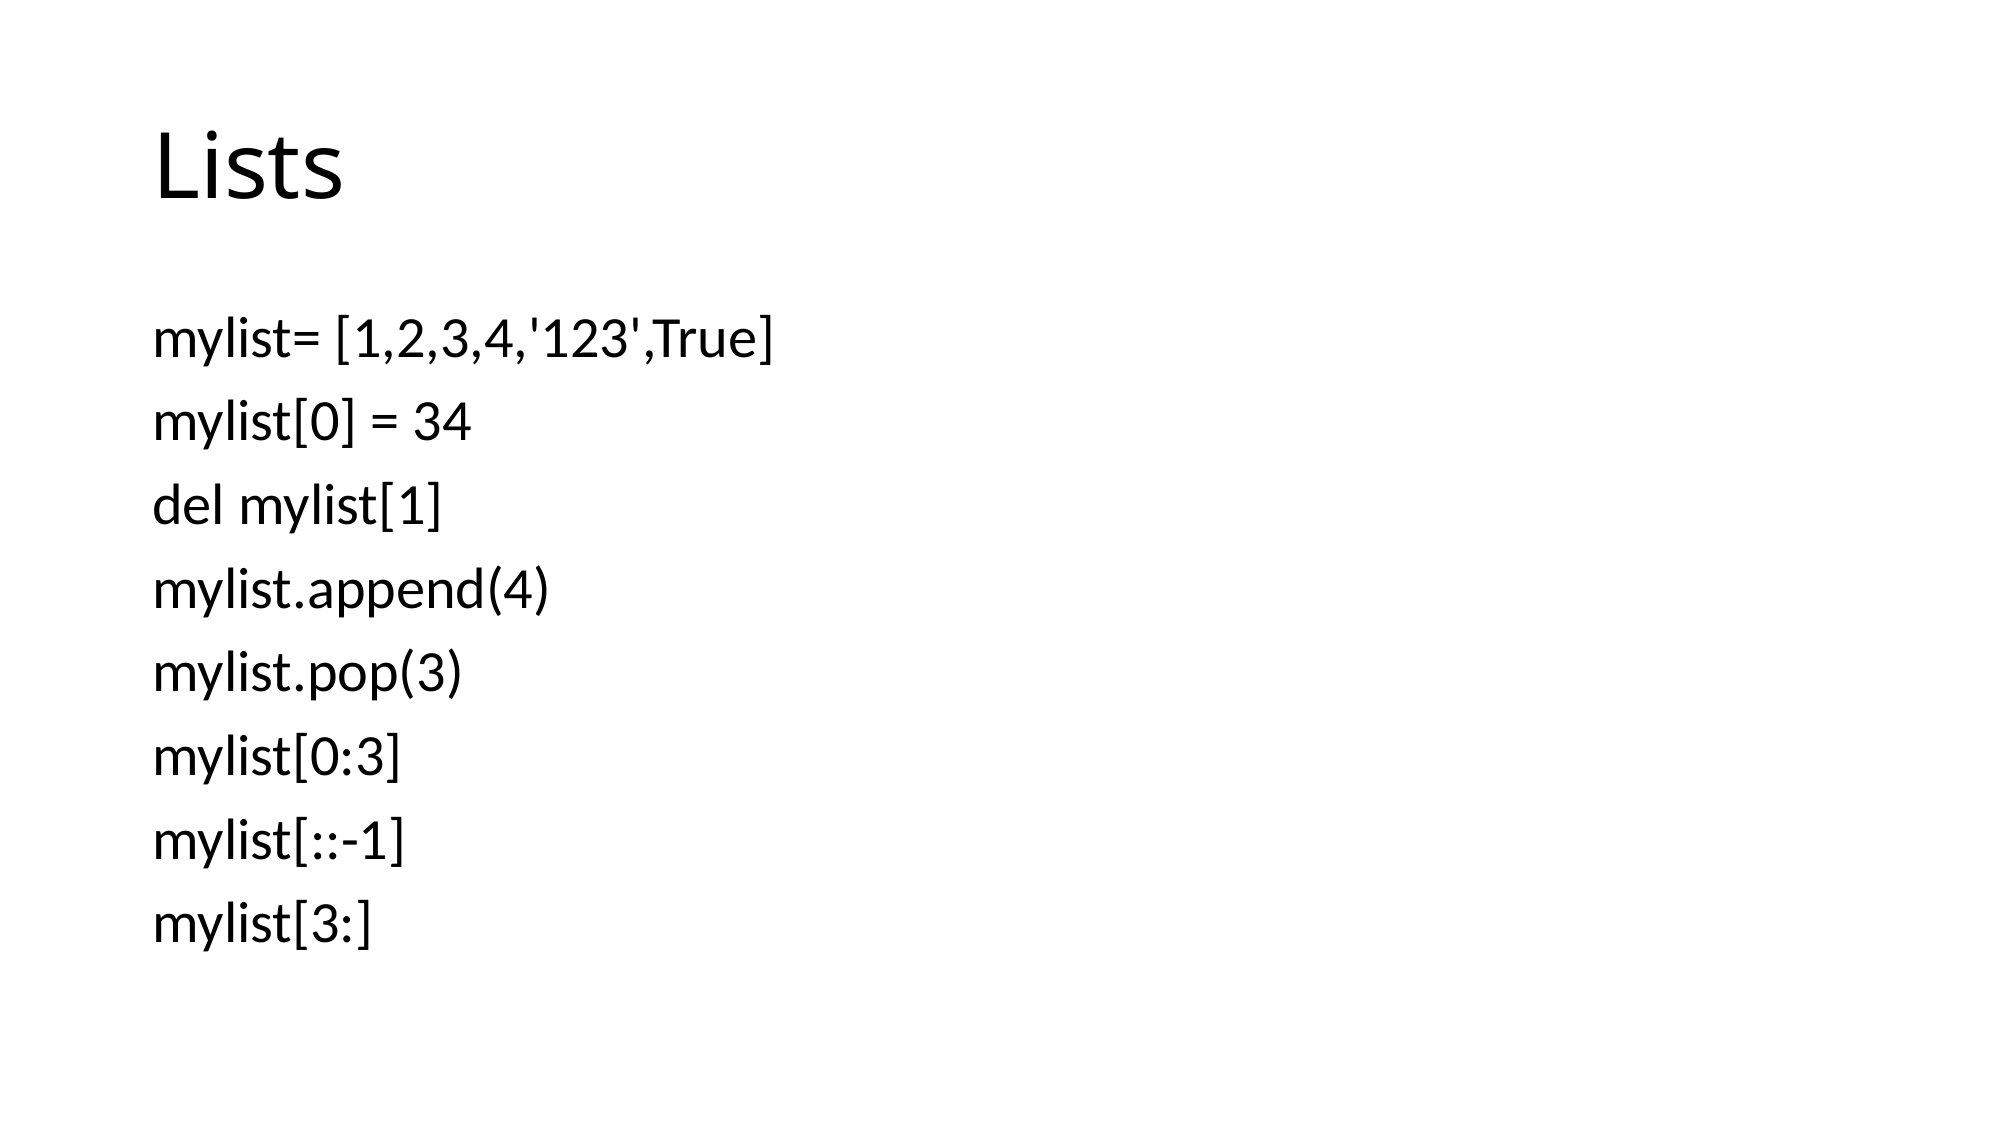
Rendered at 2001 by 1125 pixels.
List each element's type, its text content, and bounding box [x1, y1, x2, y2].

list mylist= [1,2,3,4,'123',True] mylist[0] = 34 del mylist[1] mylist.append(4) mylist.pop(3) mylist[0:3] mylist[::-1] mylist[3:] [137, 299, 1863, 1014]
title Lists [137, 59, 1863, 278]
